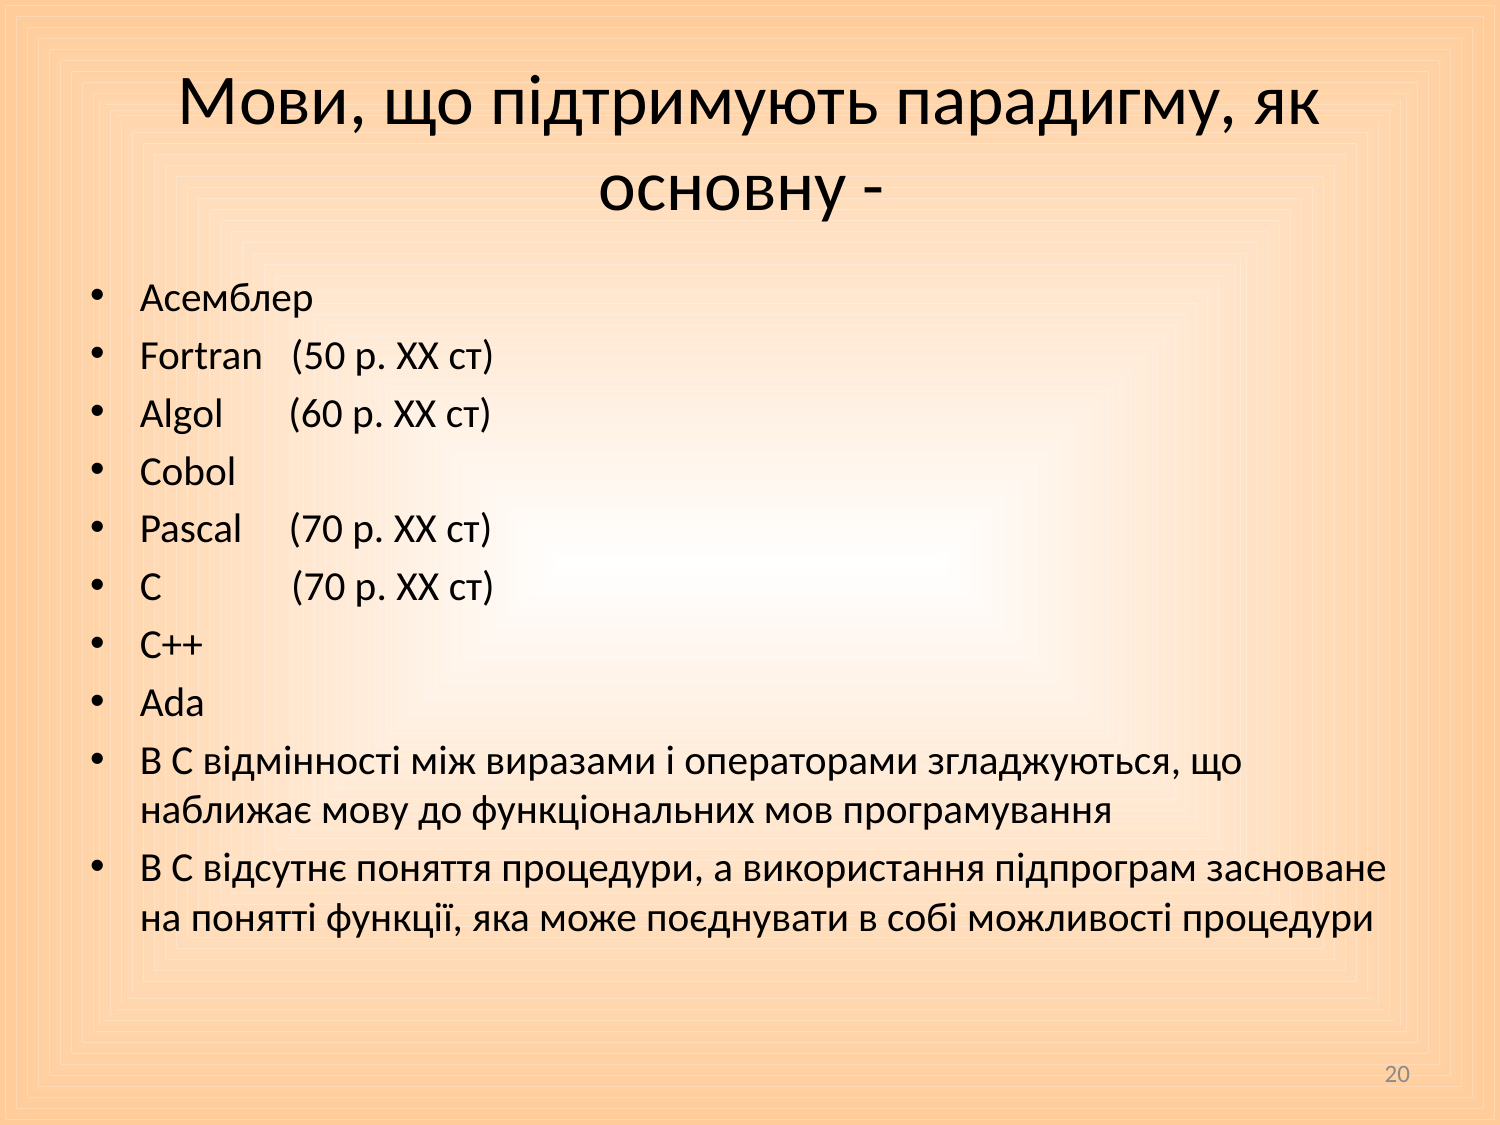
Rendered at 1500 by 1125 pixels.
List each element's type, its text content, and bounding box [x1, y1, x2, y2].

list Асемблер Fortran (50 р. XX ст) Algol (60 р. XX ст) Cobol Pascal (70 р. XX ст) C (70 р. XX ст) C++ Ada В C відмінності між виразами і операторами згладжуються, що наближає мову до функціональних мов програмування В С відсутнє поняття процедури, а використання підпрограм засноване на понятті функції, яка може поєднувати в собі можливості процедури [75, 262, 1425, 1005]
slide_number 20 [1074, 1042, 1425, 1103]
title Мови, що підтримують парадигму, як основну - [75, 45, 1425, 233]
